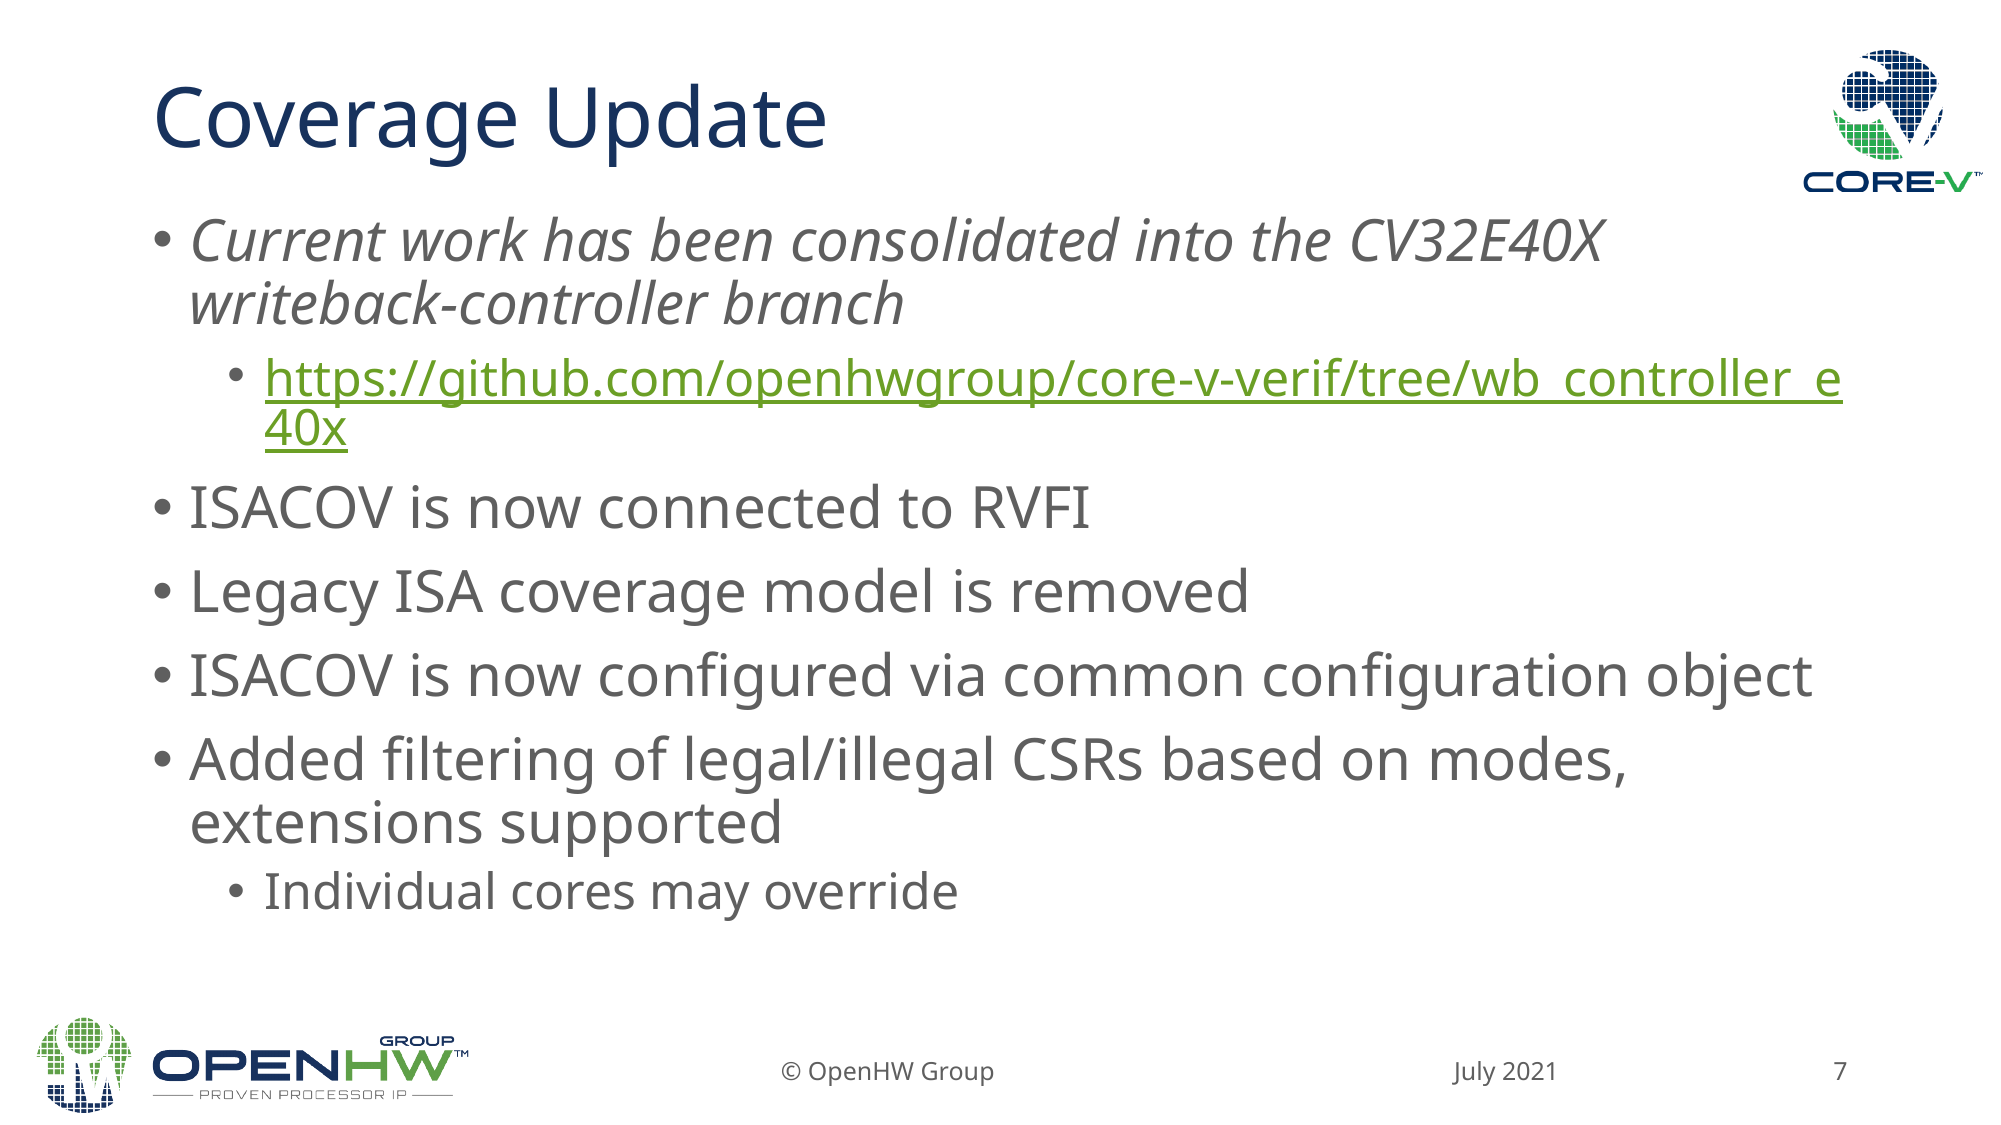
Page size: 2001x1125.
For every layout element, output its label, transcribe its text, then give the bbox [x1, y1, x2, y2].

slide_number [1335, 1040, 1678, 1101]
list Current work has been consolidated into the CV32E40X writeback-controller branch https://github.com/openhwgroup/core-v-verif/tree/wb_controller_e40x ISACOV is now connected to RVFI Legacy ISA coverage model is removed ISACOV is now configured via common configuration object Added filtering of legal/illegal CSRs based on modes, extensions supported Individual cores may override [137, 203, 1863, 1014]
footer © OpenHW Group [550, 1042, 1226, 1103]
slide_number 7 [1782, 1042, 1863, 1103]
title Coverage Update [137, 59, 1804, 181]
picture [32, 1013, 473, 1117]
